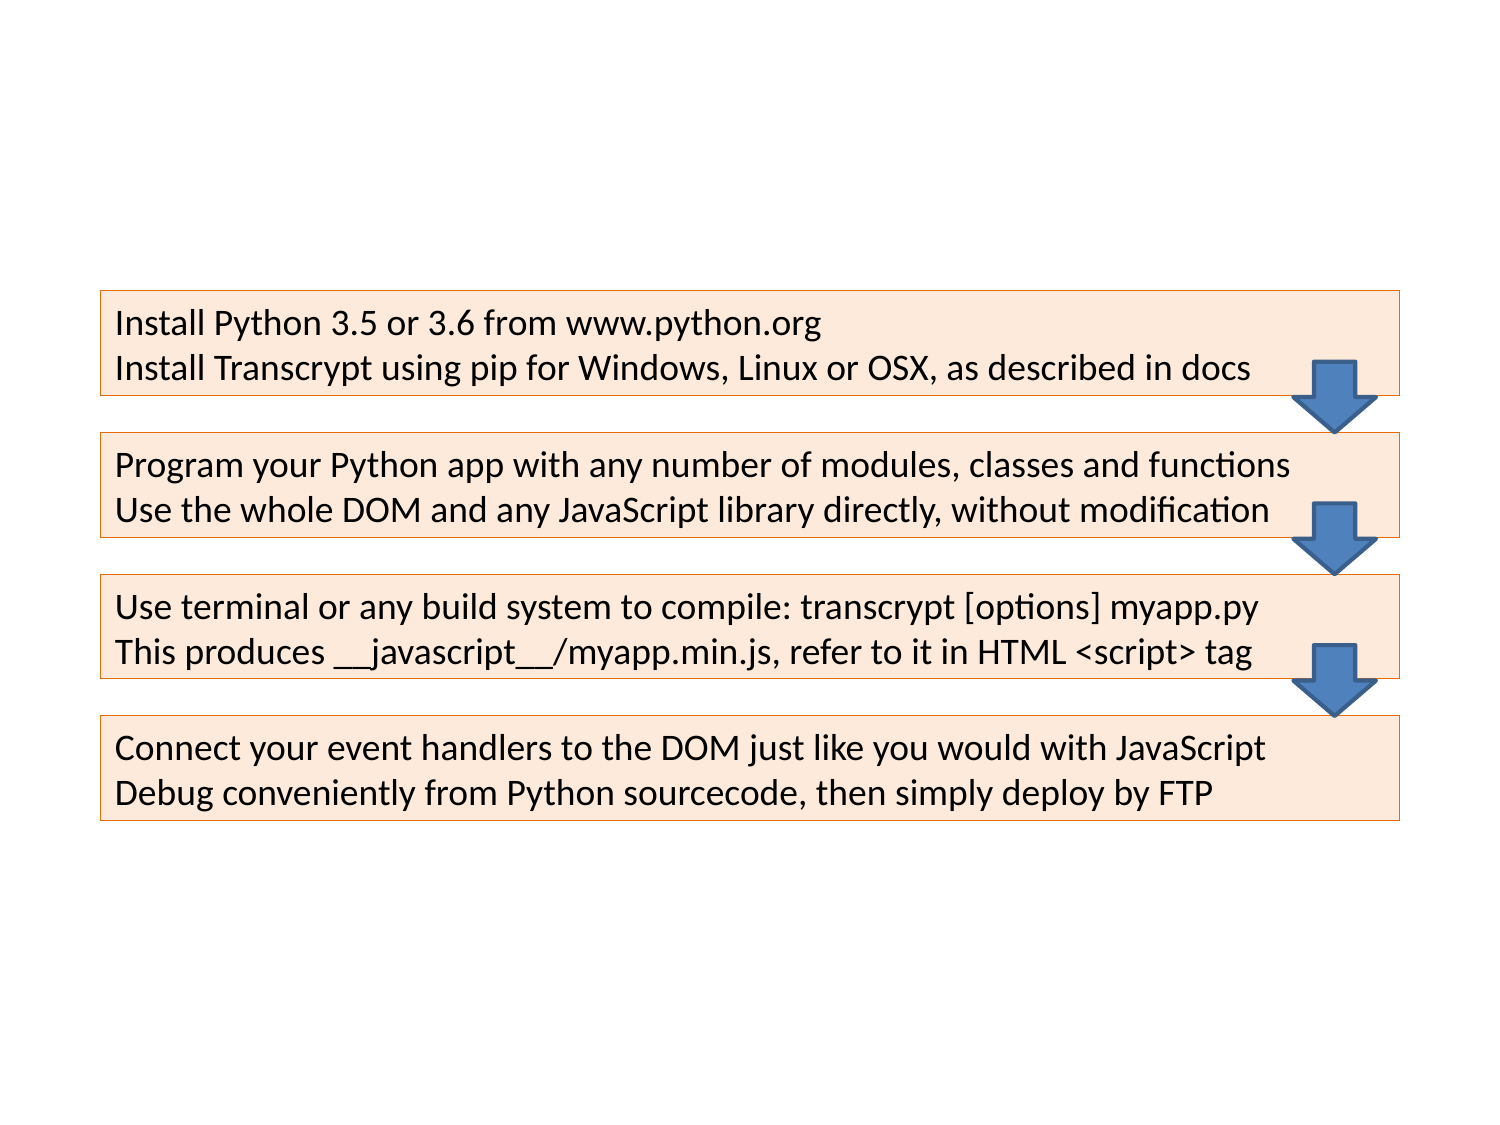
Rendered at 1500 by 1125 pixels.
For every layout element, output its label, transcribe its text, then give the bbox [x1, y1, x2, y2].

text_box Connect your event handlers to the DOM just like you would with JavaScript Debug conveniently from Python sourcecode, then simply deploy by FTP [100, 715, 1400, 821]
text_box Use terminal or any build system to compile: transcrypt [options] myapp.py This produces __javascript__/myapp.min.js, refer to it in HTML <script> tag [100, 574, 1400, 679]
text_box [1291, 643, 1378, 718]
text_box Program your Python app with any number of modules, classes and functions Use the whole DOM and any JavaScript library directly, without modification [100, 432, 1400, 538]
text_box Install Python 3.5 or 3.6 from www.python.org Install Transcrypt using pip for Windows, Linux or OSX, as described in docs [100, 290, 1400, 396]
text_box [1291, 359, 1378, 435]
text_box [1291, 501, 1378, 576]
